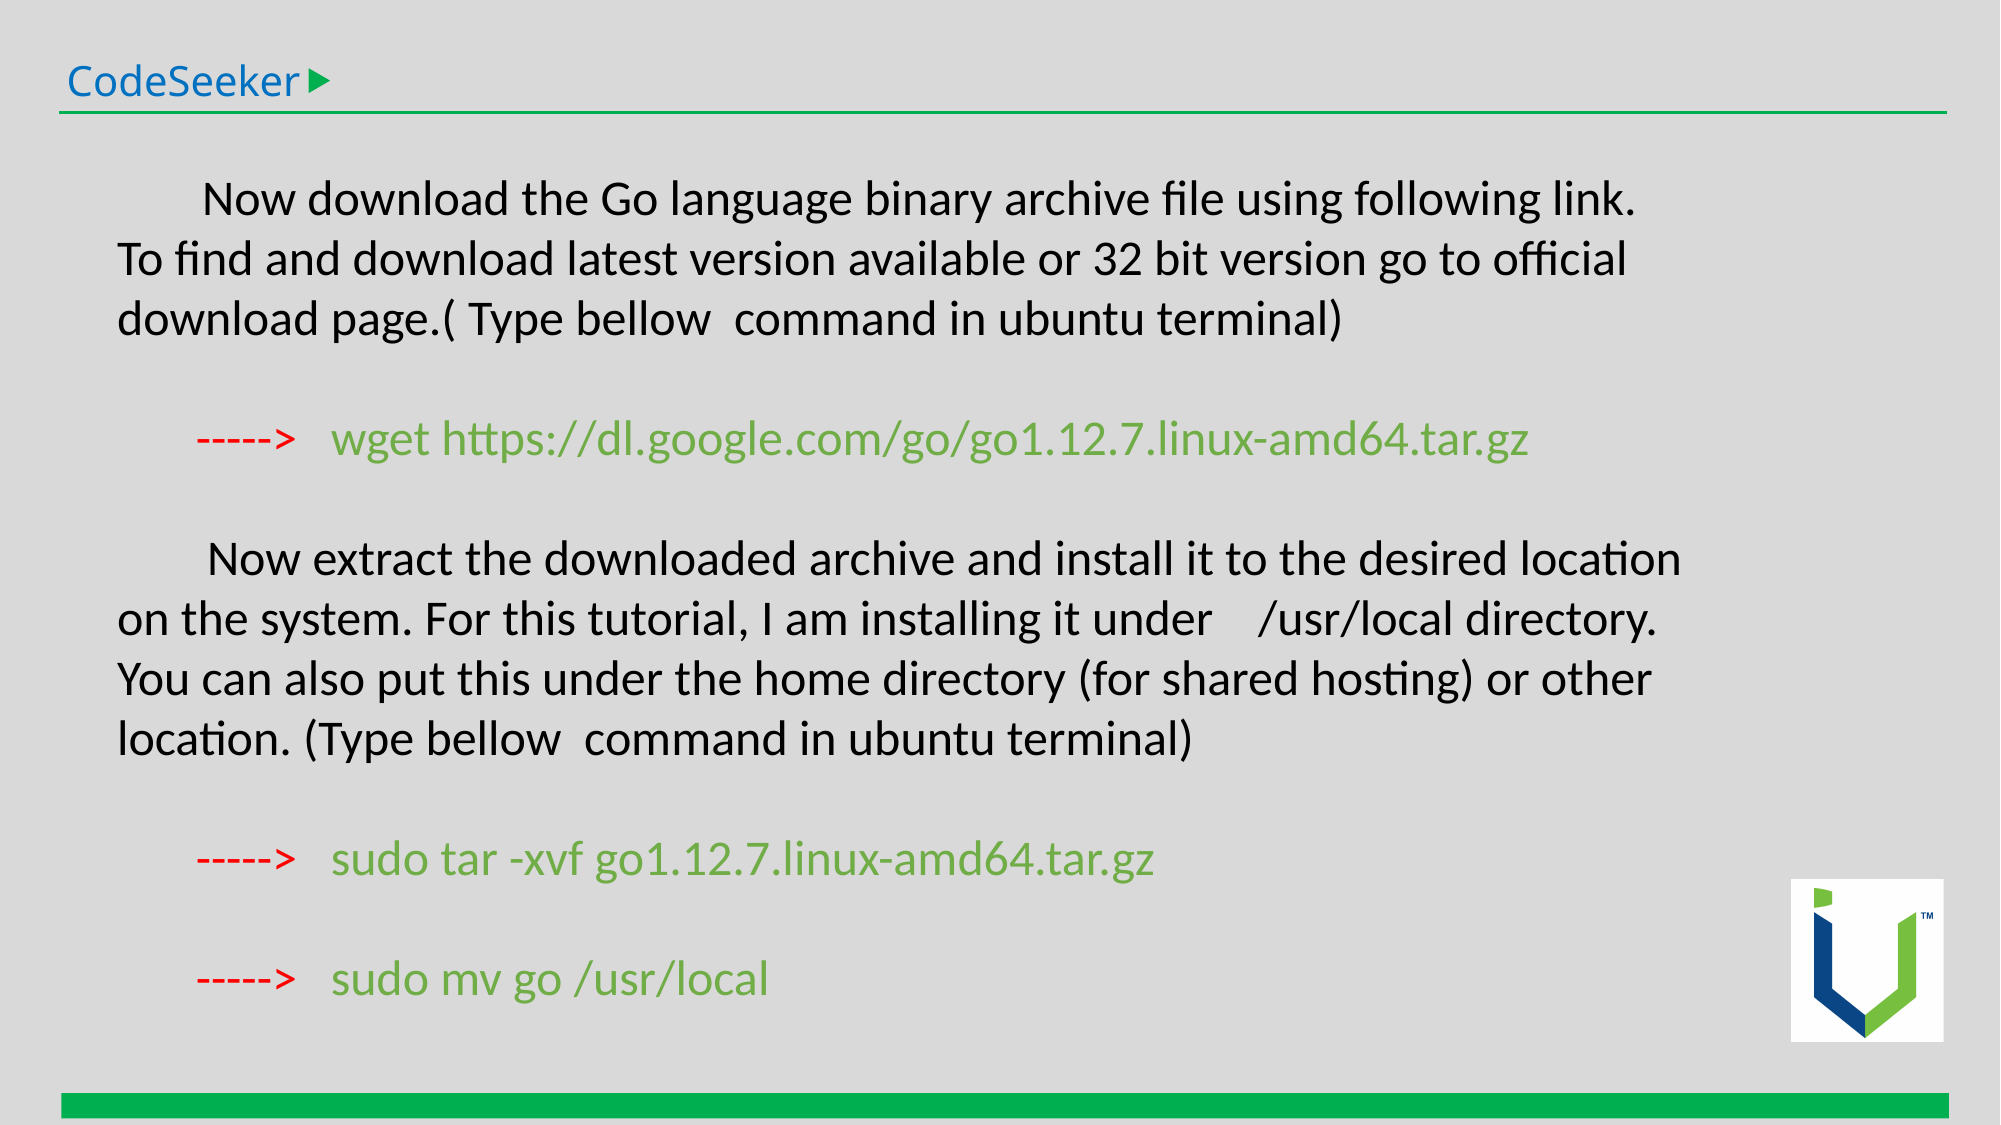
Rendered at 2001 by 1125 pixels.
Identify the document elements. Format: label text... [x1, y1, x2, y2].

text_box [2, 47, 1947, 114]
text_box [1790, 879, 1944, 1042]
text_box Now download the Go language binary archive file using following link. To find and download latest version available or 32 bit version go to official download page.( Type bellow command in ubuntu terminal) -----> wget https://dl.google.com/go/go1.12.7.linux-amd64.tar.gz Now extract the downloaded archive and install it to the desired location on the system. For this tutorial, I am installing it under /usr/local directory. You can also put this under the home directory (for shared hosting) or other location. (Type bellow command in ubuntu terminal) -----> sudo tar -xvf go1.12.7.linux-amd64.tar.gz -----> sudo mv go /usr/local [102, 157, 1703, 1125]
text_box [60, 1092, 102, 1119]
text_box [1703, 1092, 1950, 1119]
